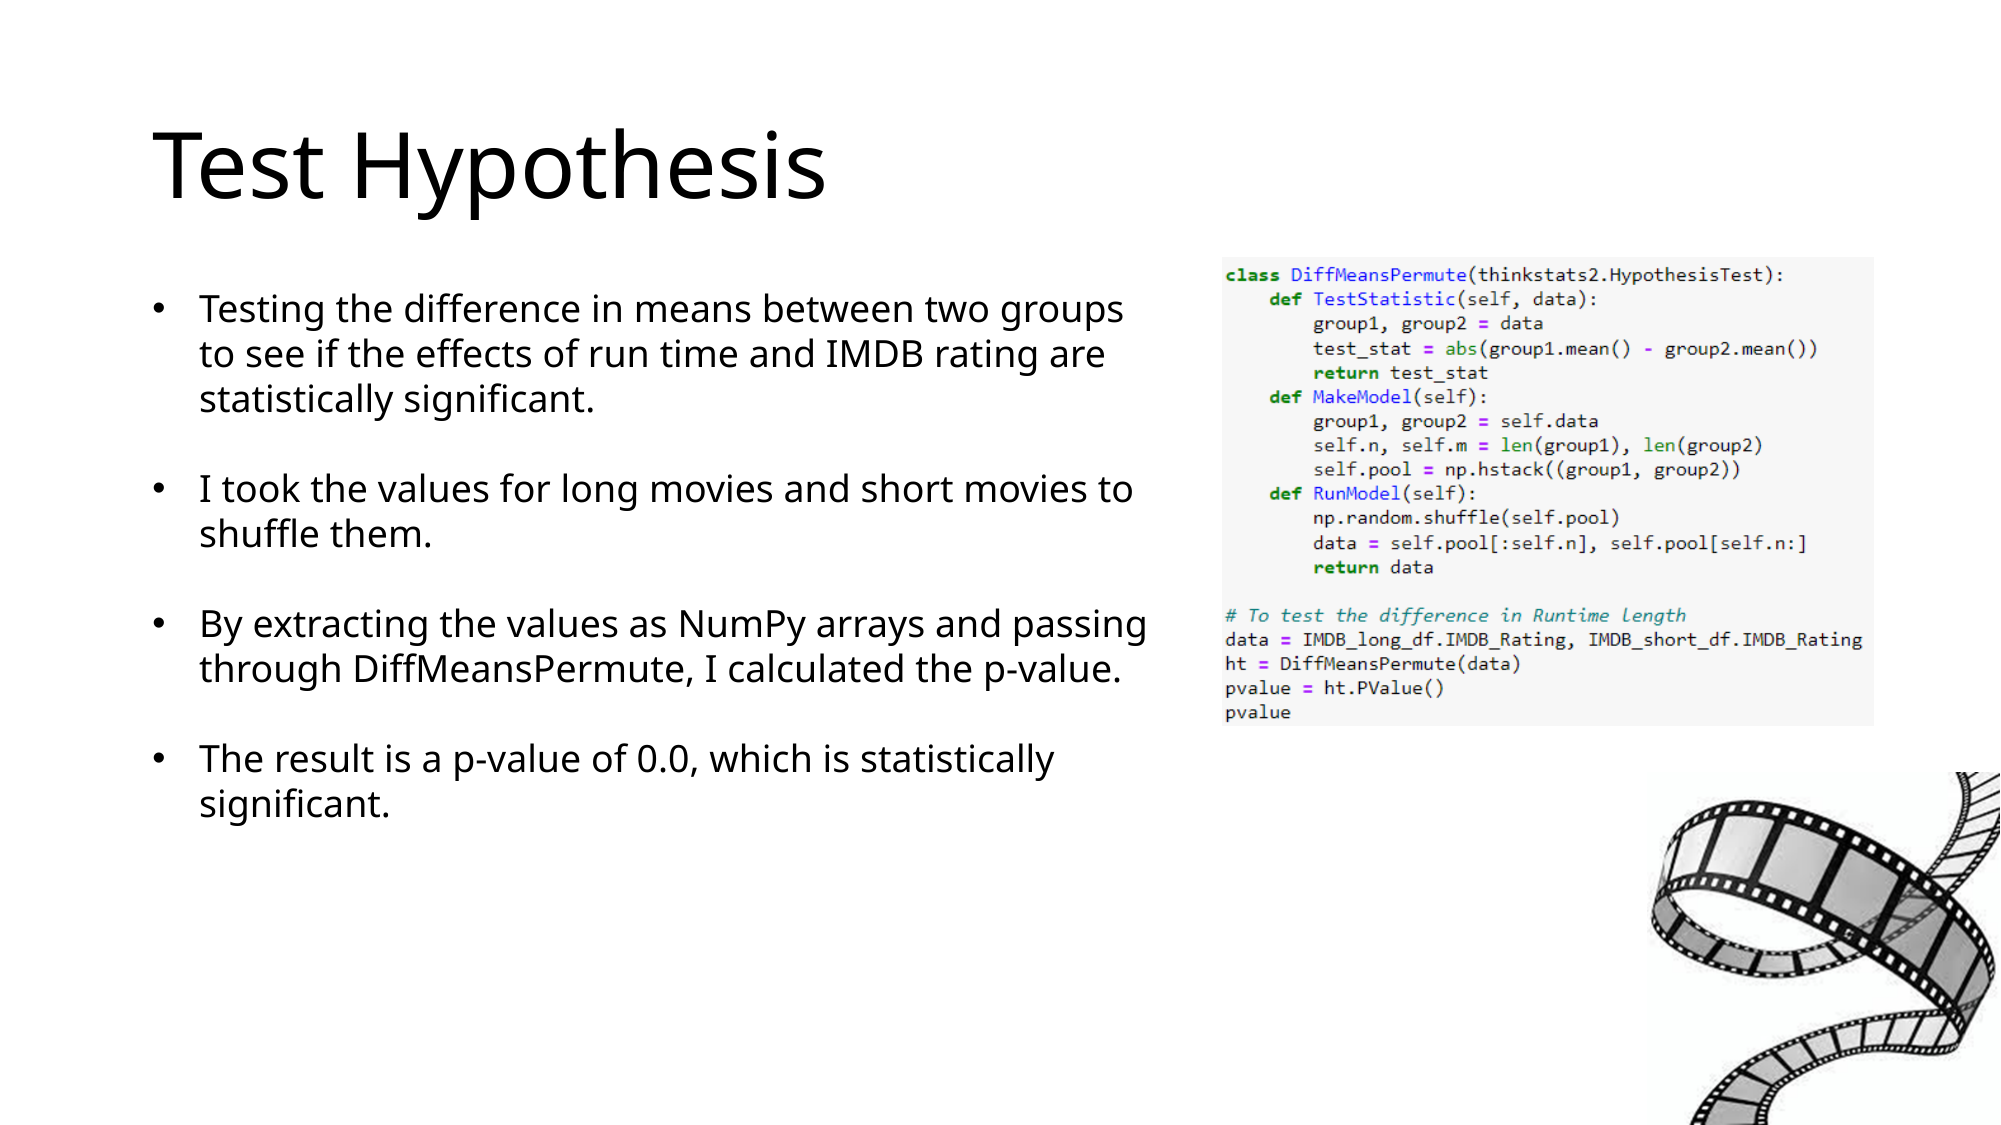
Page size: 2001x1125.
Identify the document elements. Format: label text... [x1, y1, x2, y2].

text_box Testing the difference in means between two groups to see if the effects of run time and IMDB rating are statistically significant. I took the values for long movies and short movies to shuffle them. By extracting the values as NumPy arrays and passing through DiffMeansPermute, I calculated the p-value. The result is a p-value of 0.0, which is statistically significant. [137, 277, 1175, 832]
picture [1222, 257, 1874, 726]
title Test Hypothesis [137, 59, 1863, 278]
picture [1647, 772, 2000, 1125]
